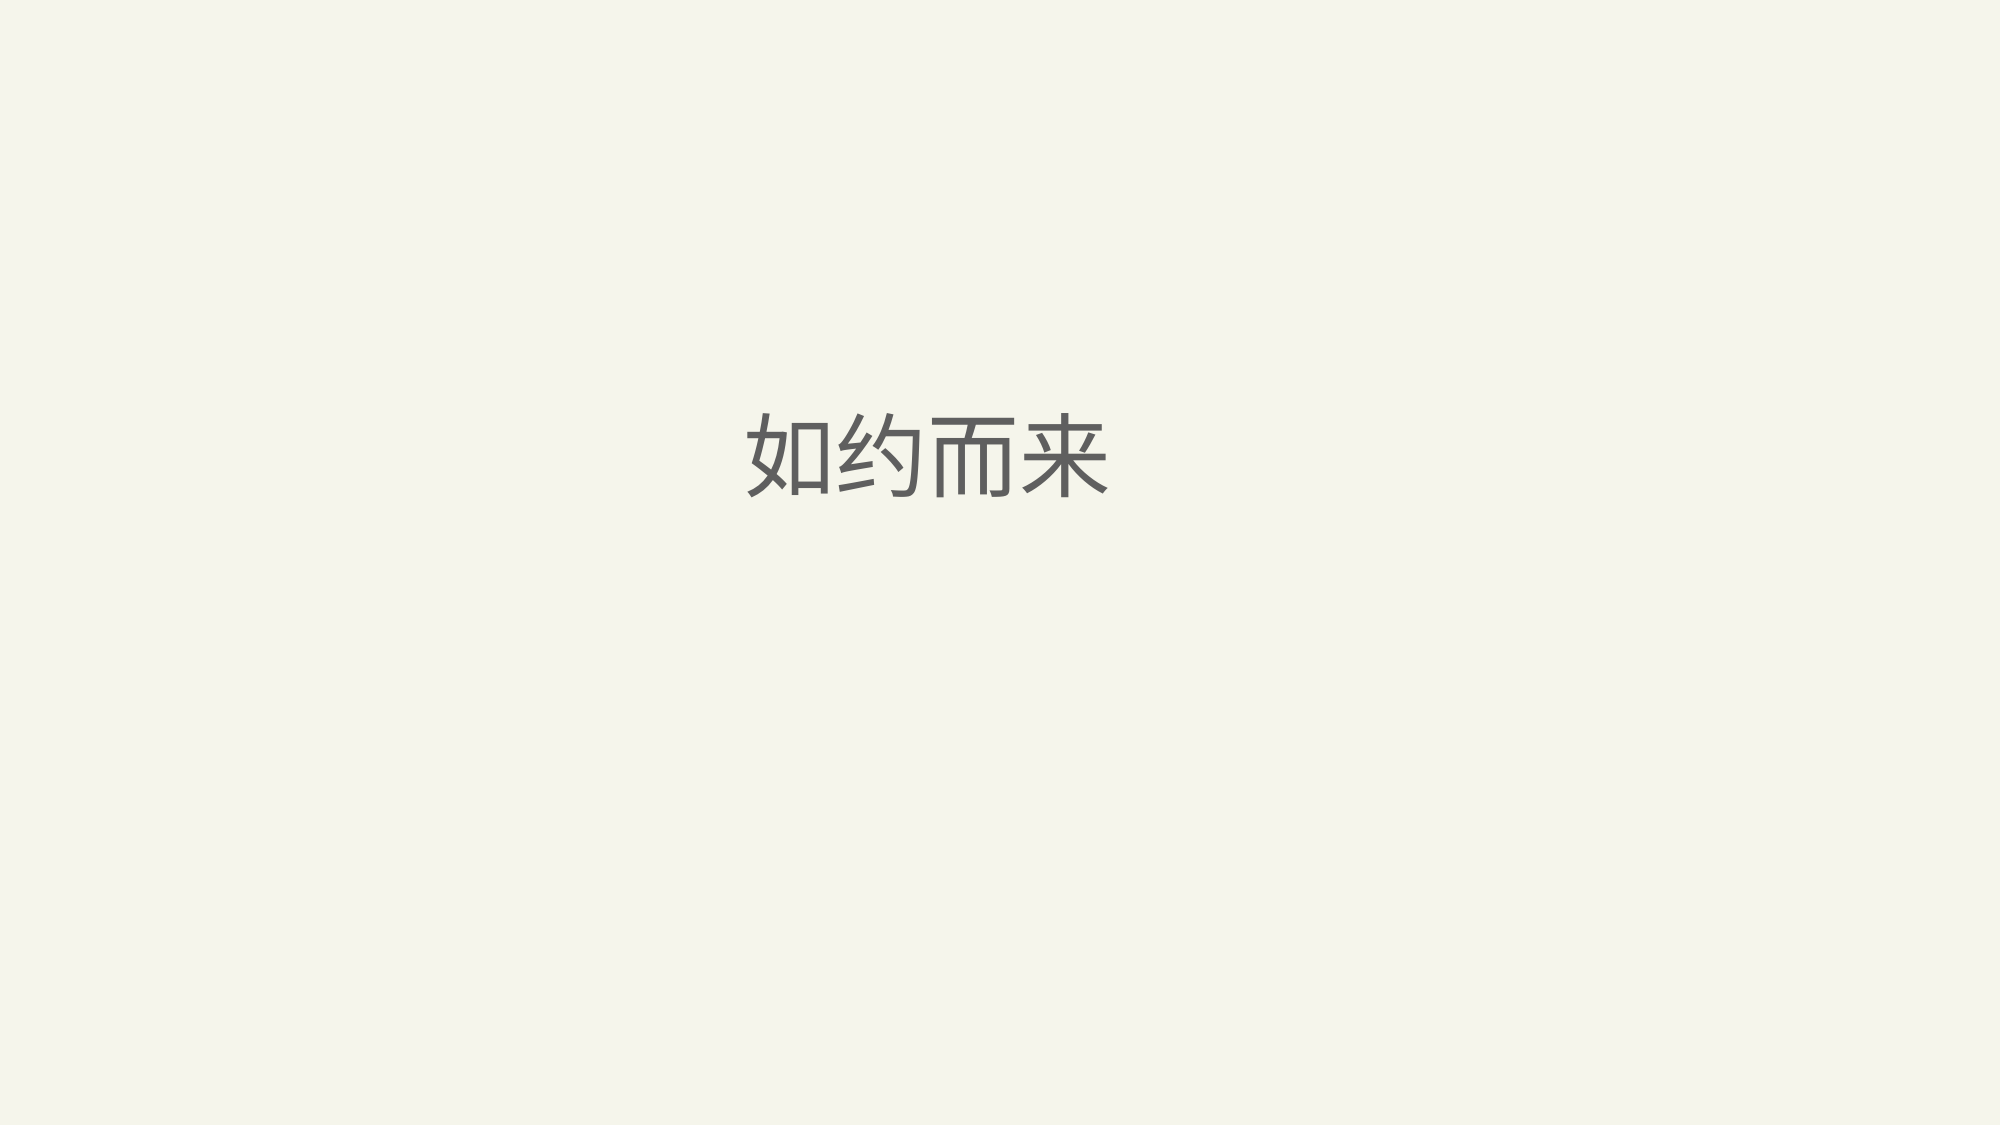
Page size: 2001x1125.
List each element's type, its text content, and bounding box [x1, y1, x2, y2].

text_box 如约而来 [729, 391, 1225, 517]
